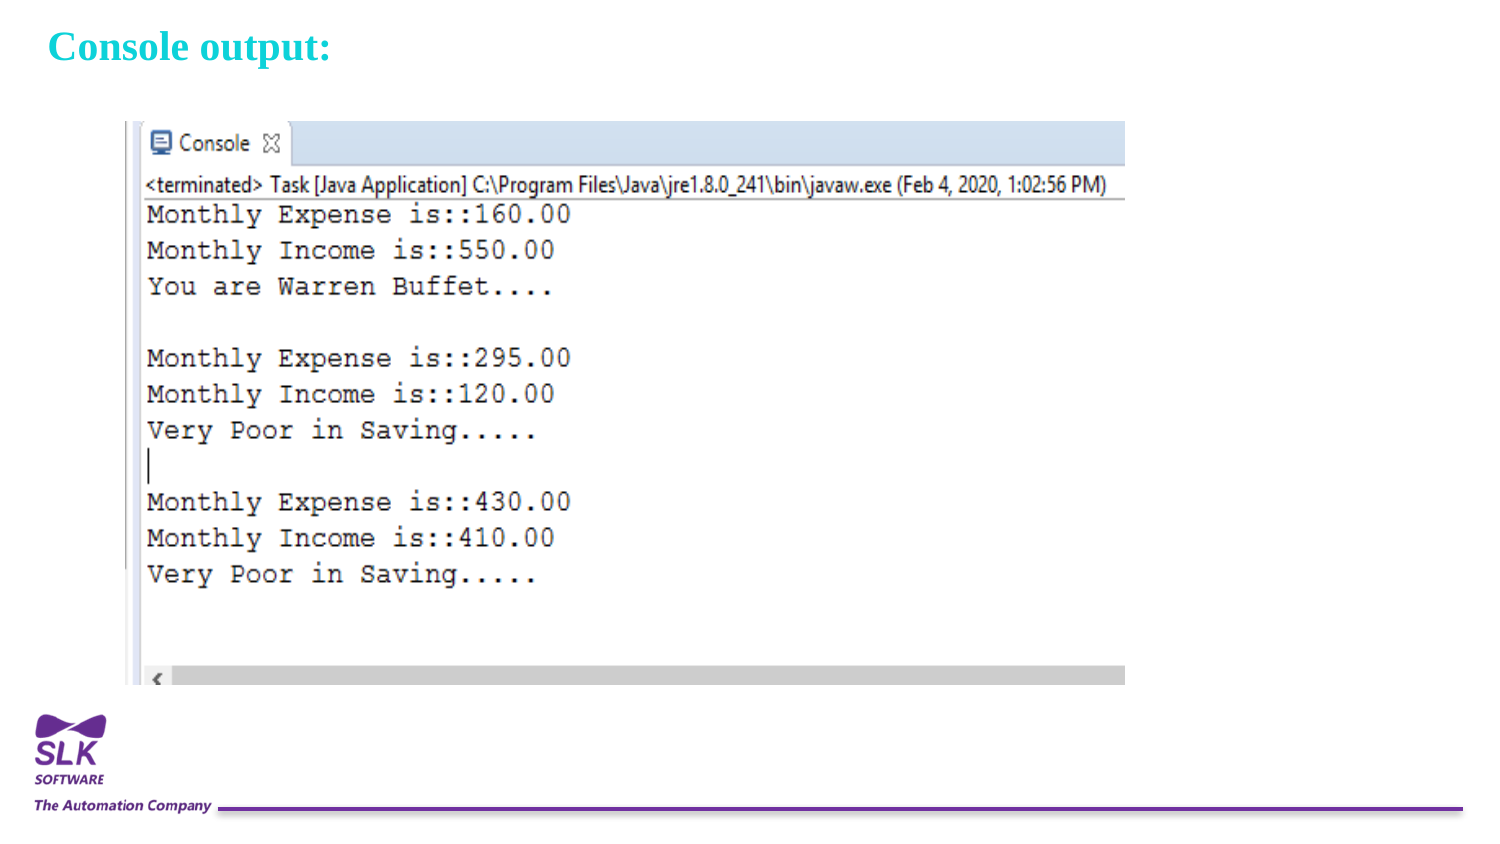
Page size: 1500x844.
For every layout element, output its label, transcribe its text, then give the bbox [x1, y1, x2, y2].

picture [124, 121, 1126, 685]
text_box Console output: [32, 10, 403, 76]
picture [32, 709, 218, 822]
